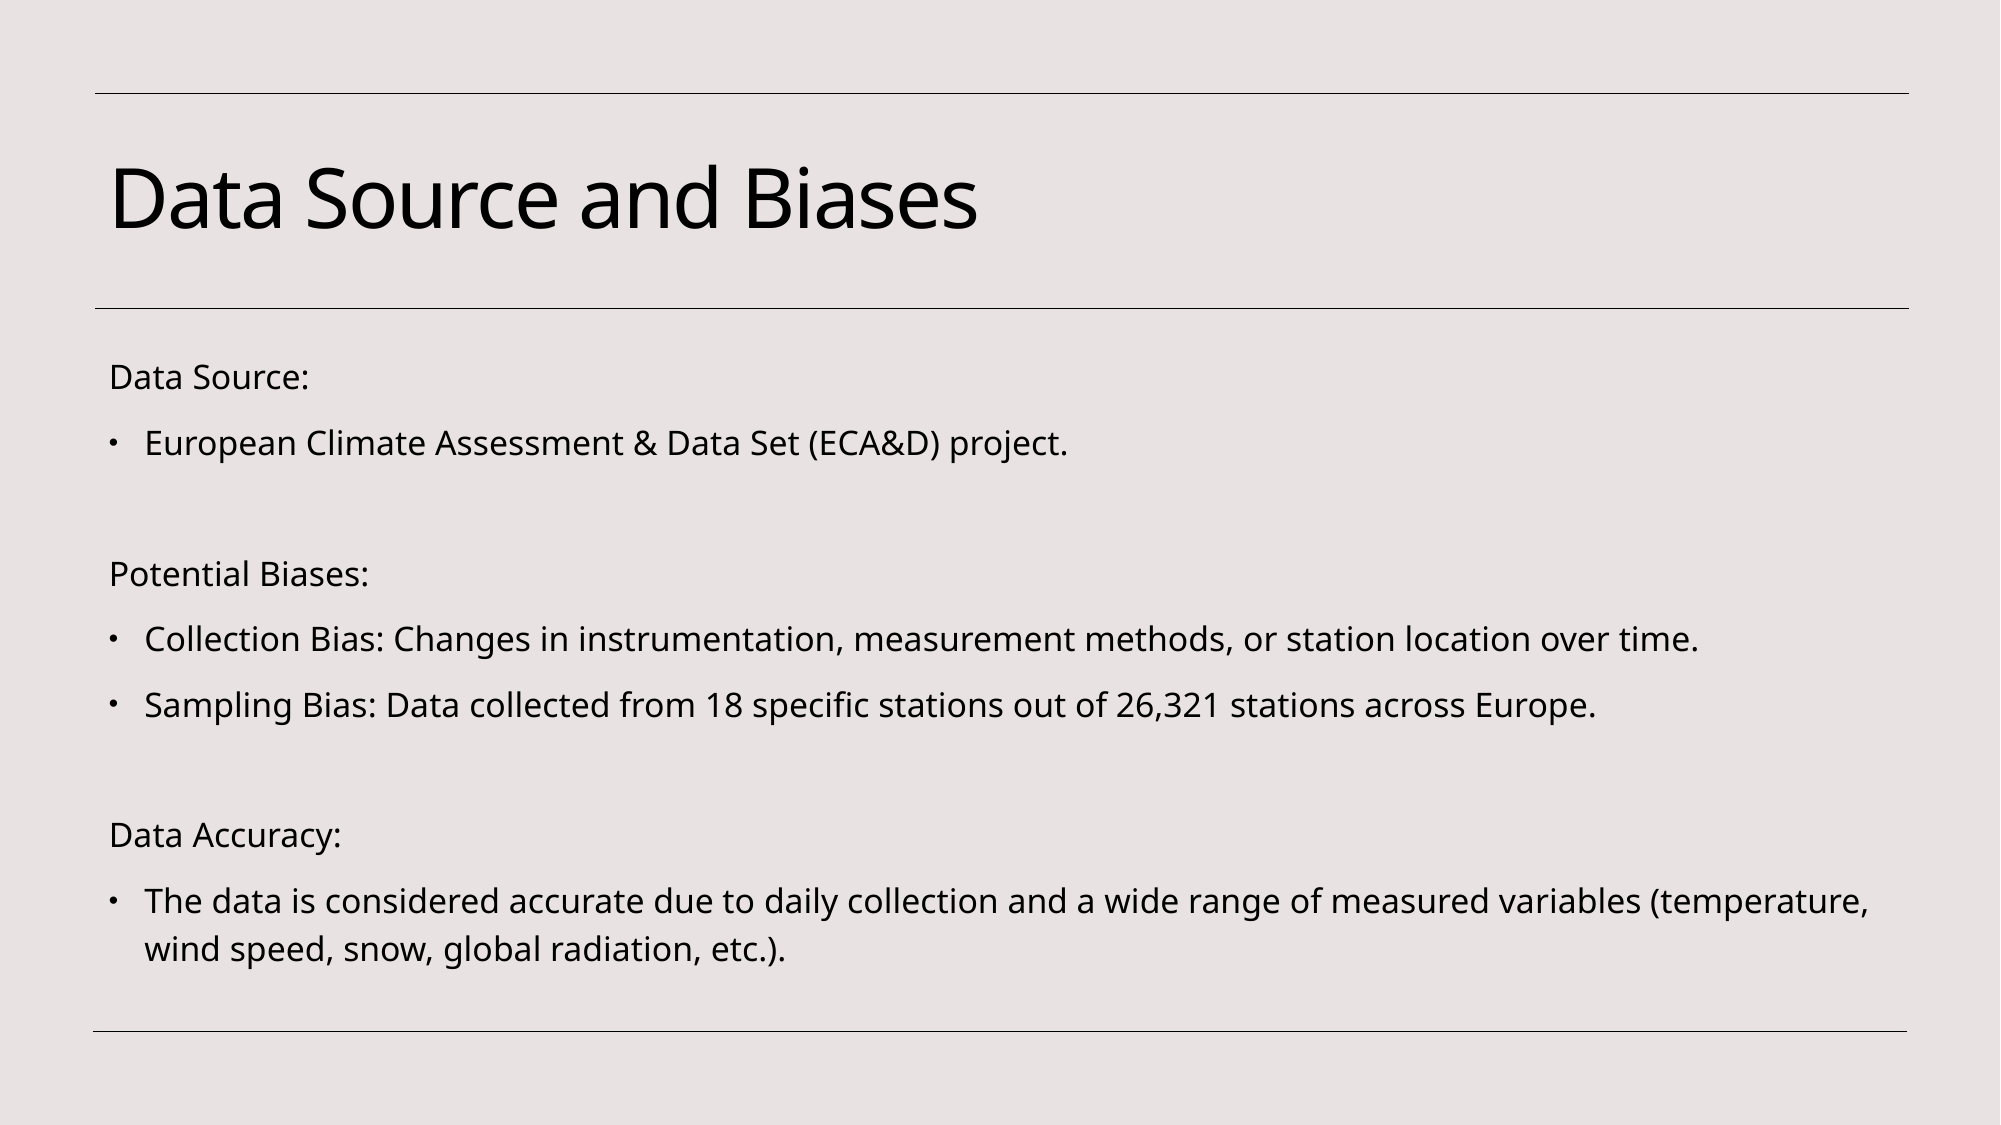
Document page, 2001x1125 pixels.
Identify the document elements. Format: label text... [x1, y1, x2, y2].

title Data Source and Biases [93, 113, 1907, 291]
list Data Source: European Climate Assessment & Data Set (ECA&D) project. Potential Biases: Collection Bias: Changes in instrumentation, measurement methods, or station location over time. Sampling Bias: Data collected from 18 specific stations out of 26,321 stations across Europe. Data Accuracy: The data is considered accurate due to daily collection and a wide range of measured variables (temperature, wind speed, snow, global radiation, etc.). [93, 340, 1908, 983]
